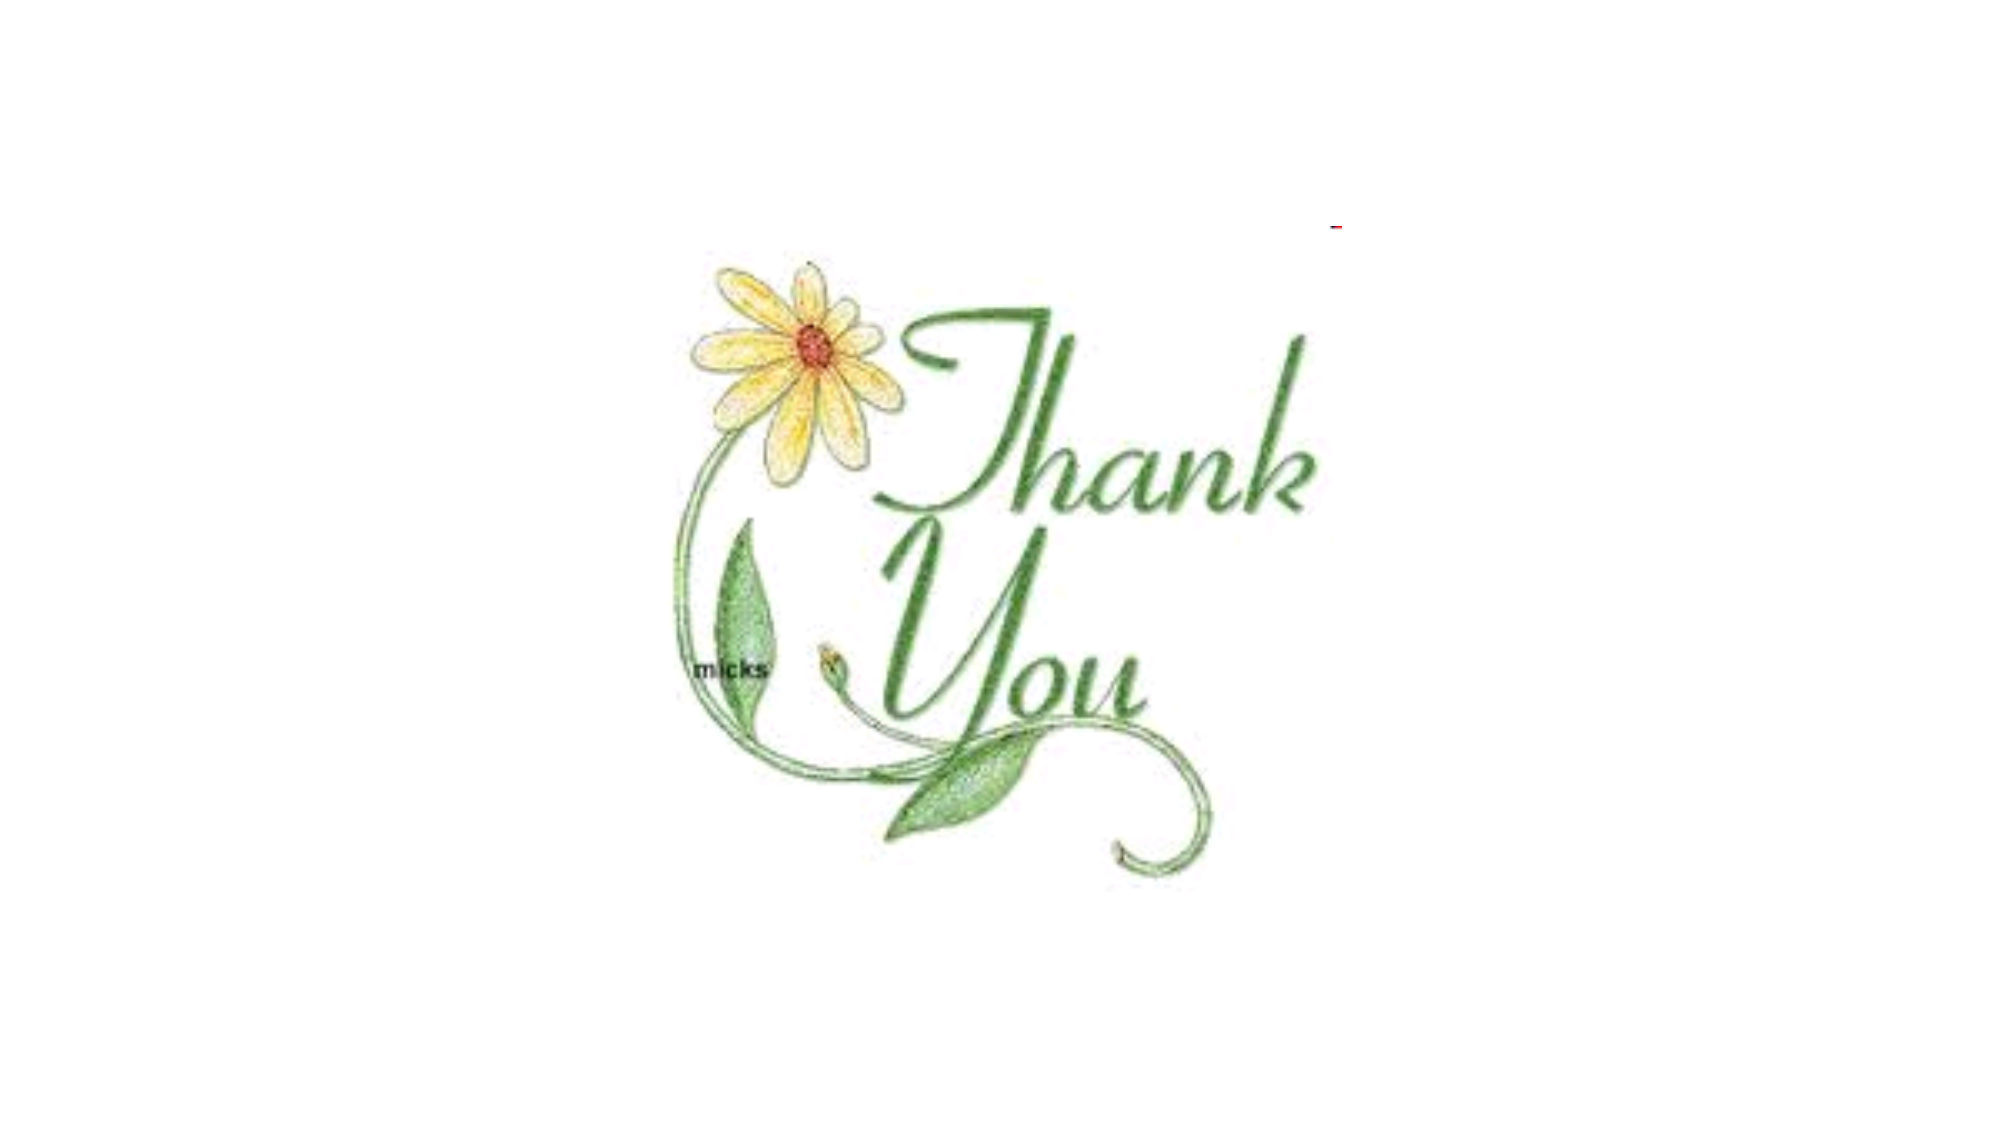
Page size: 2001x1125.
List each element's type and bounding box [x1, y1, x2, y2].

picture [658, 226, 1342, 899]
